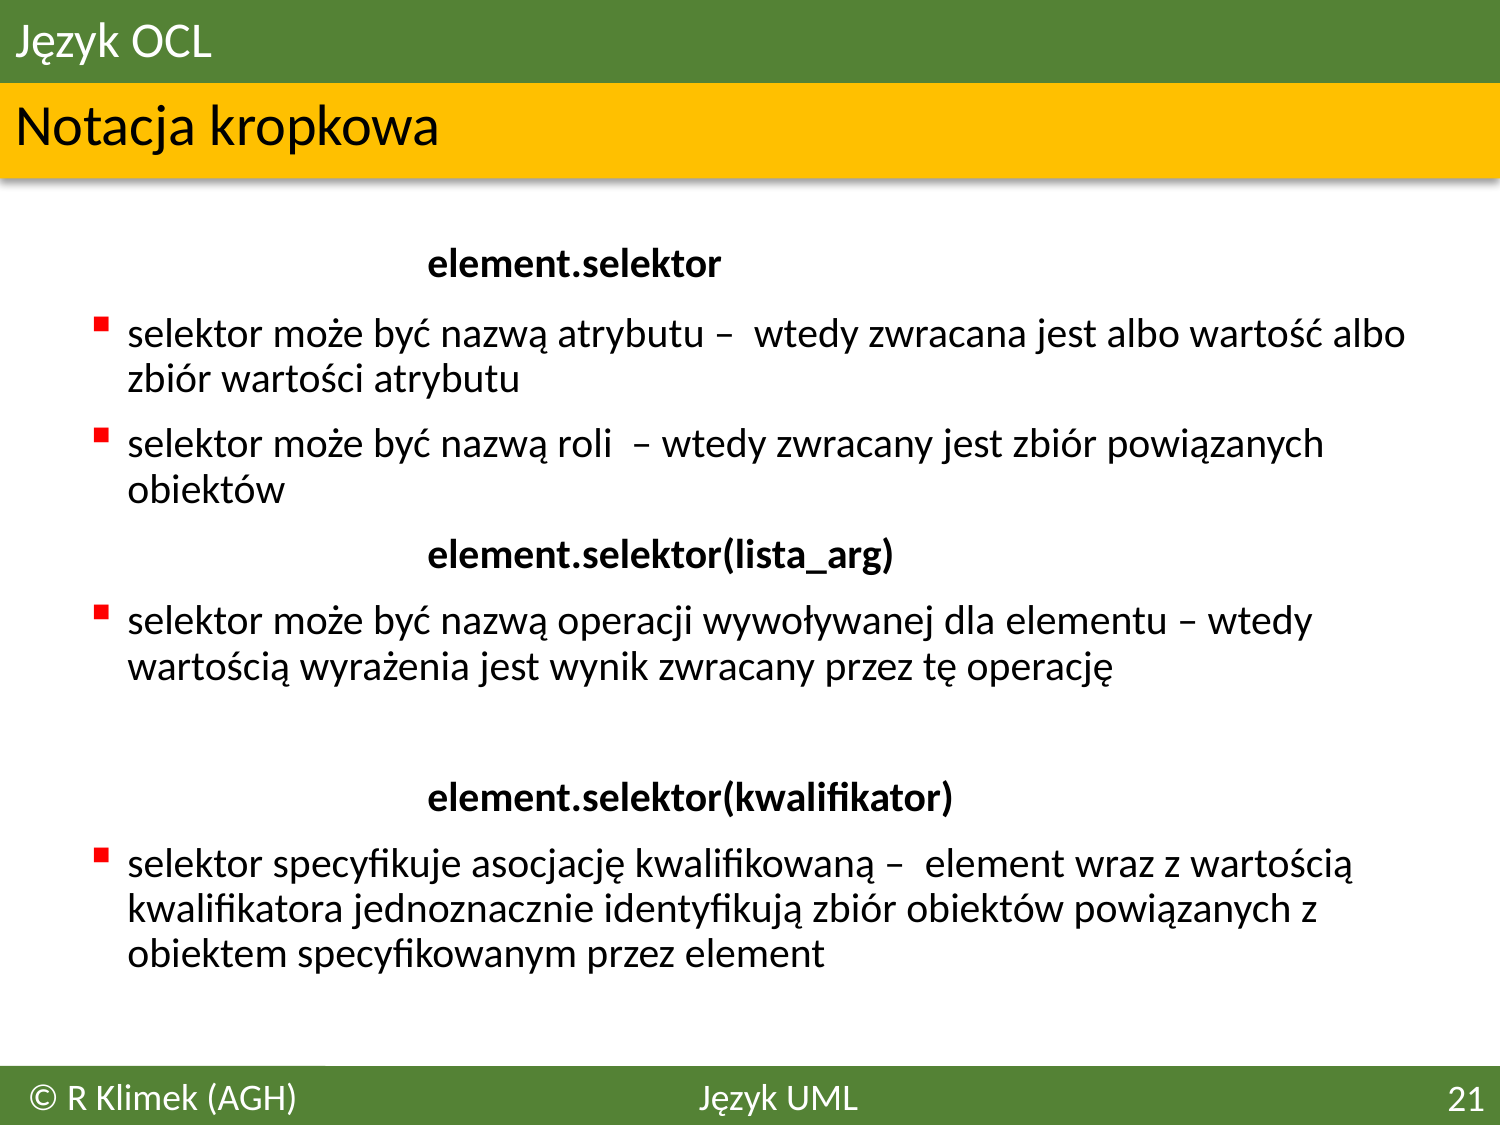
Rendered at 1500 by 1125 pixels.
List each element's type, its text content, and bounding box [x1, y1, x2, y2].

text_box element.selektor selektor może być nazwą atrybutu – wtedy zwracana jest albo wartość albo zbiór wartości atrybutu selektor może być nazwą roli – wtedy zwracany jest zbiór powiązanych obiektów element.selektor(lista_arg) selektor może być nazwą operacji wywoływanej dla elementu – wtedy wartością wyrażenia jest wynik zwracany przez tę operację element.selektor(kwalifikator) selektor specyfikuje asocjację kwalifikowaną – element wraz z wartością kwalifikatora jednoznacznie identyfikują zbiór obiektów powiązanych z obiektem specyfikowanym przez element [74, 219, 1425, 1005]
list Notacja kropkowa [0, 83, 1497, 172]
slide_number Język UML [326, 1066, 1232, 1125]
slide_number 21 [1232, 1066, 1500, 1125]
footer © R Klimek (AGH) [0, 1065, 326, 1125]
title Język OCL [0, 0, 1500, 83]
